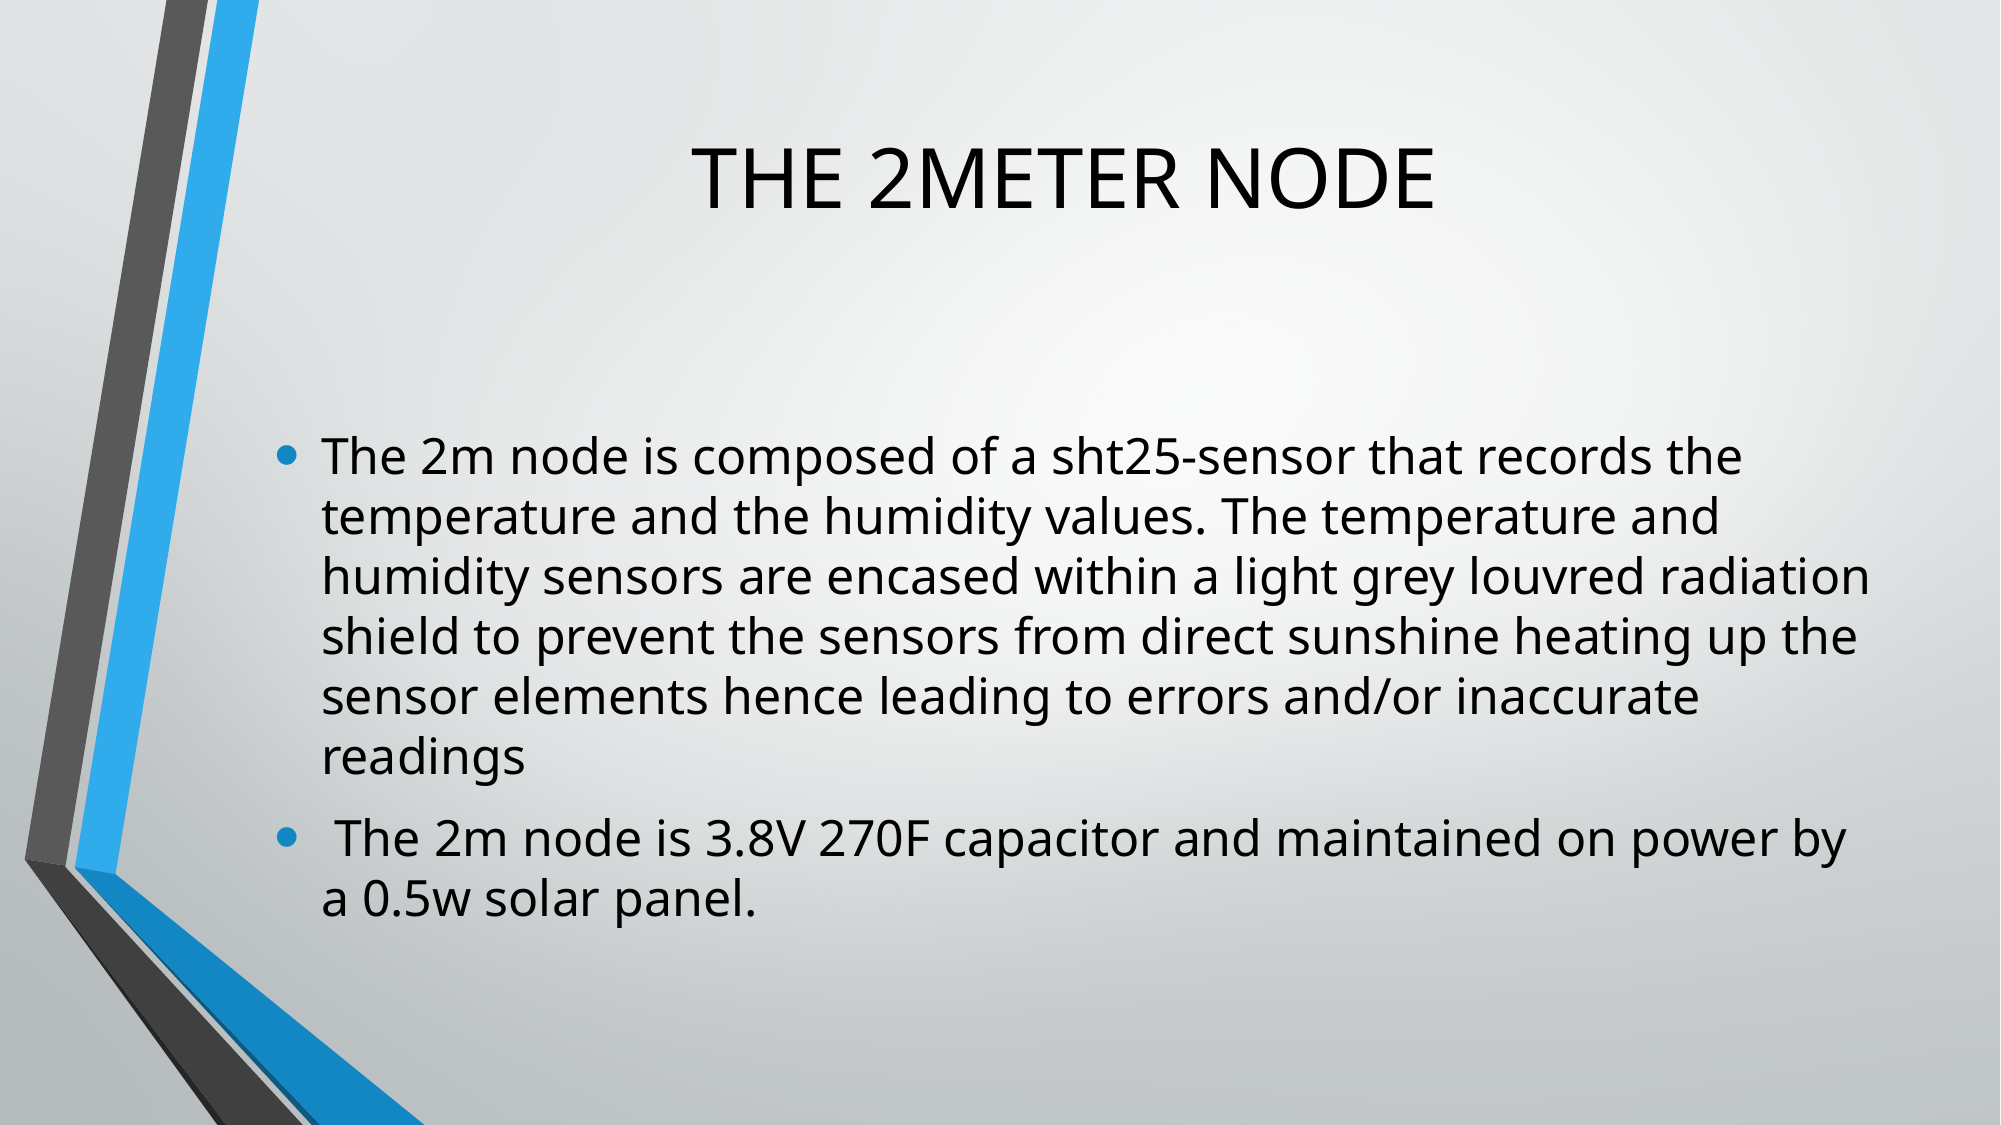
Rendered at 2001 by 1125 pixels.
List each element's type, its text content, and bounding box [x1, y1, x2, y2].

list The 2m node is composed of a sht25-sensor that records the temperature and the humidity values. The temperature and humidity sensors are encased within a light grey louvred radiation shield to prevent the sensors from direct sunshine heating up the sensor elements hence leading to errors and/or inaccurate readings The 2m node is 3.8V 270F capacitor and maintained on power by a 0.5w solar panel. [259, 293, 1903, 1057]
title THE 2METER NODE [243, 31, 1887, 319]
